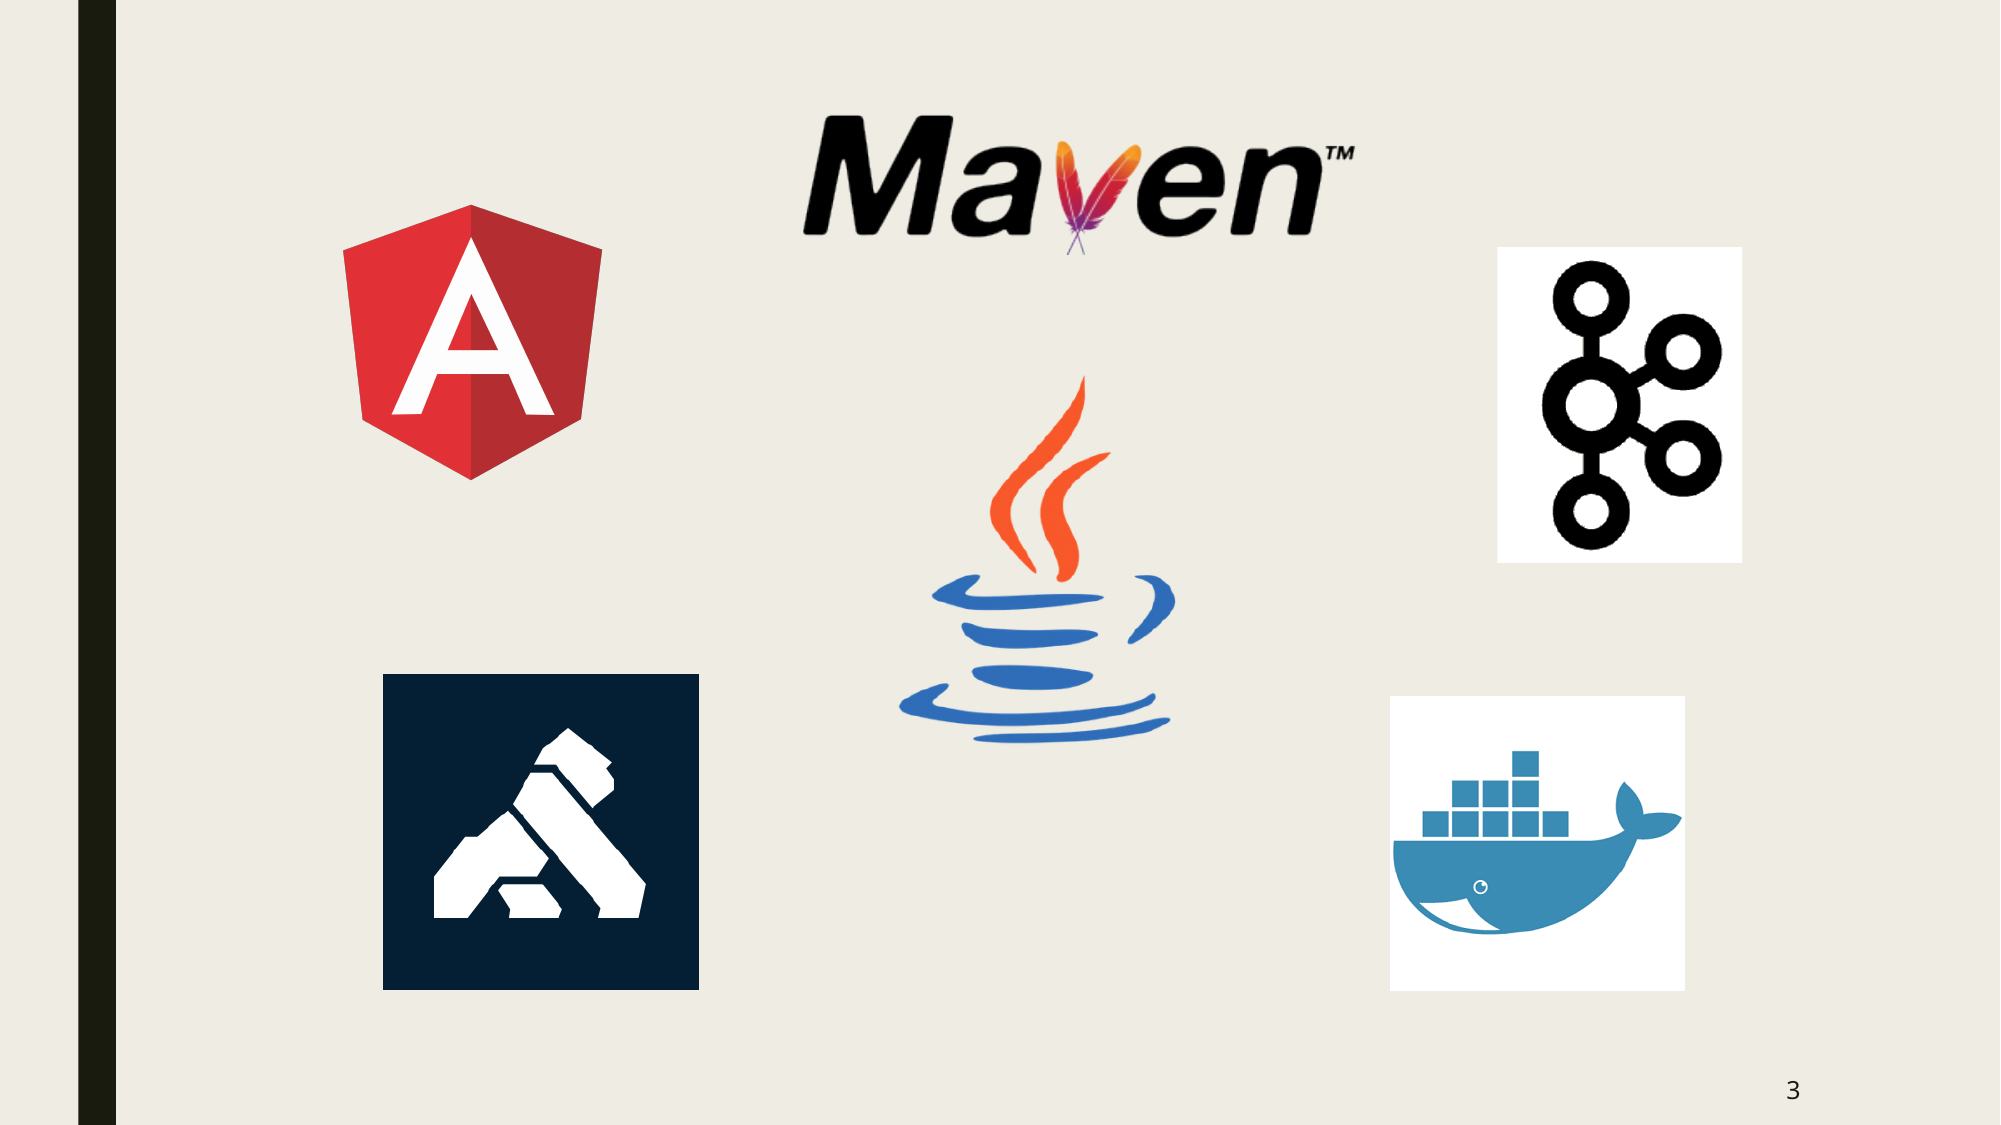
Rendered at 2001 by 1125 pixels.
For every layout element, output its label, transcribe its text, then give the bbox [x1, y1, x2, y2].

slide_number 3 [1553, 1058, 1816, 1125]
picture [383, 674, 699, 990]
picture [792, 111, 1359, 255]
picture [343, 204, 603, 481]
picture [1390, 696, 1685, 991]
picture [839, 357, 1251, 768]
picture [1497, 246, 1743, 563]
